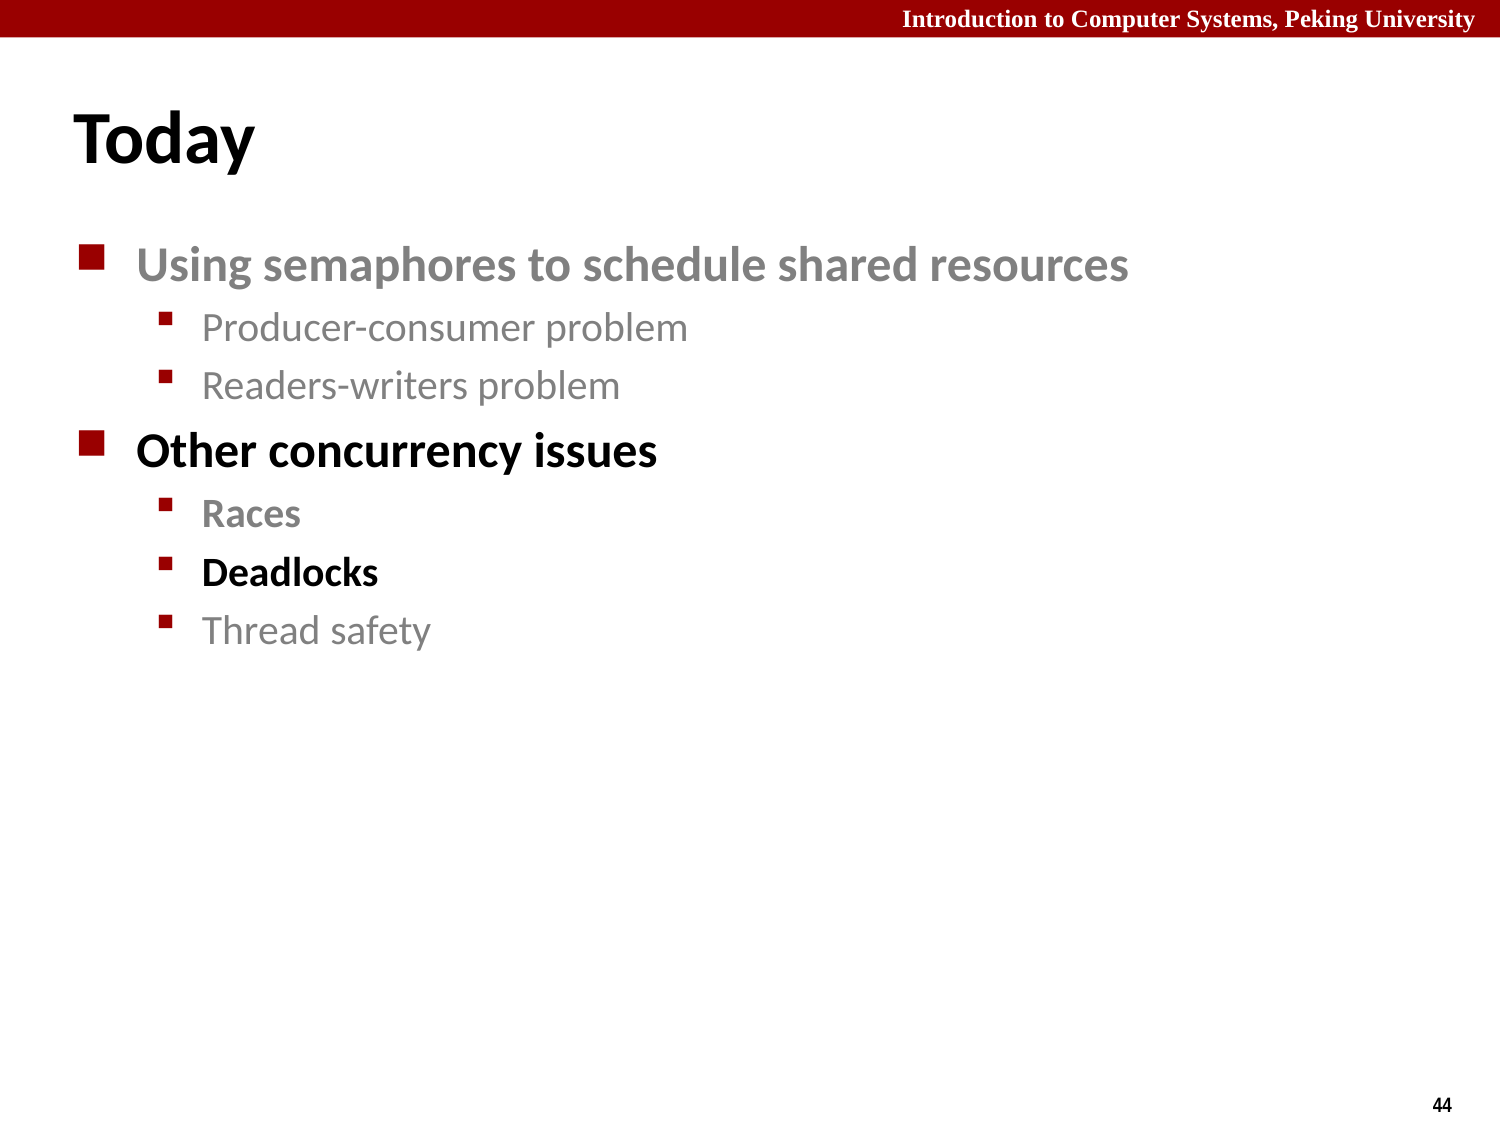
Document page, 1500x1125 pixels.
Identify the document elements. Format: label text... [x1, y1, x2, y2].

list Using semaphores to schedule shared resources Producer-consumer problem Readers-writers problem Other concurrency issues Races Deadlocks Thread safety [64, 223, 1361, 1040]
title Today [58, 71, 1305, 197]
